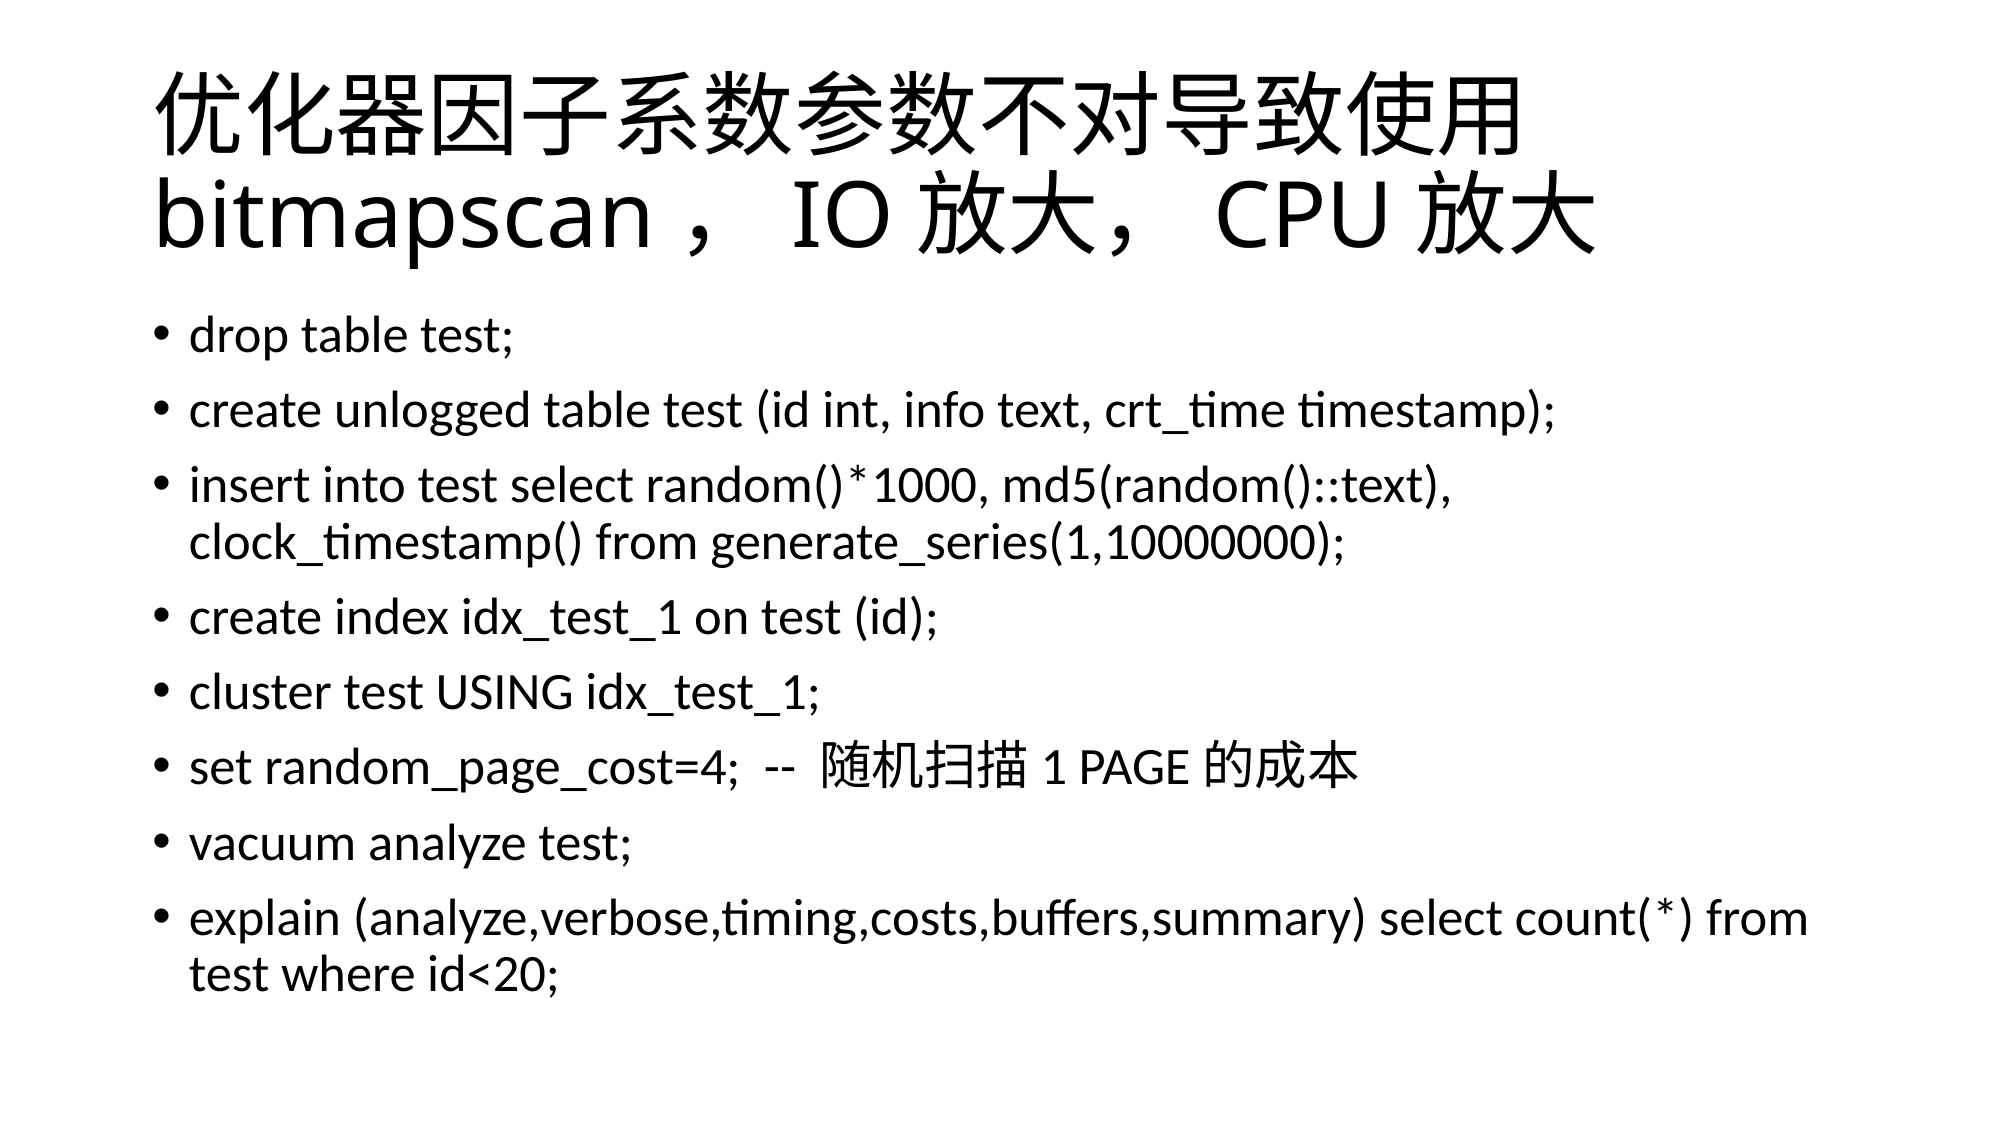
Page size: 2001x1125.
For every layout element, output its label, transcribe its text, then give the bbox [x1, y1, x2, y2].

list drop table test; create unlogged table test (id int, info text, crt_time timestamp); insert into test select random()*1000, md5(random()::text), clock_timestamp() from generate_series(1,10000000); create index idx_test_1 on test (id); cluster test USING idx_test_1; set random_page_cost=4; -- 随机扫描1 PAGE的成本 vacuum analyze test; explain (analyze,verbose,timing,costs,buffers,summary) select count(*) from test where id<20; [137, 299, 1863, 1014]
title 优化器因子系数参数不对导致使用bitmapscan，IO放大，CPU放大 [137, 59, 1863, 278]
